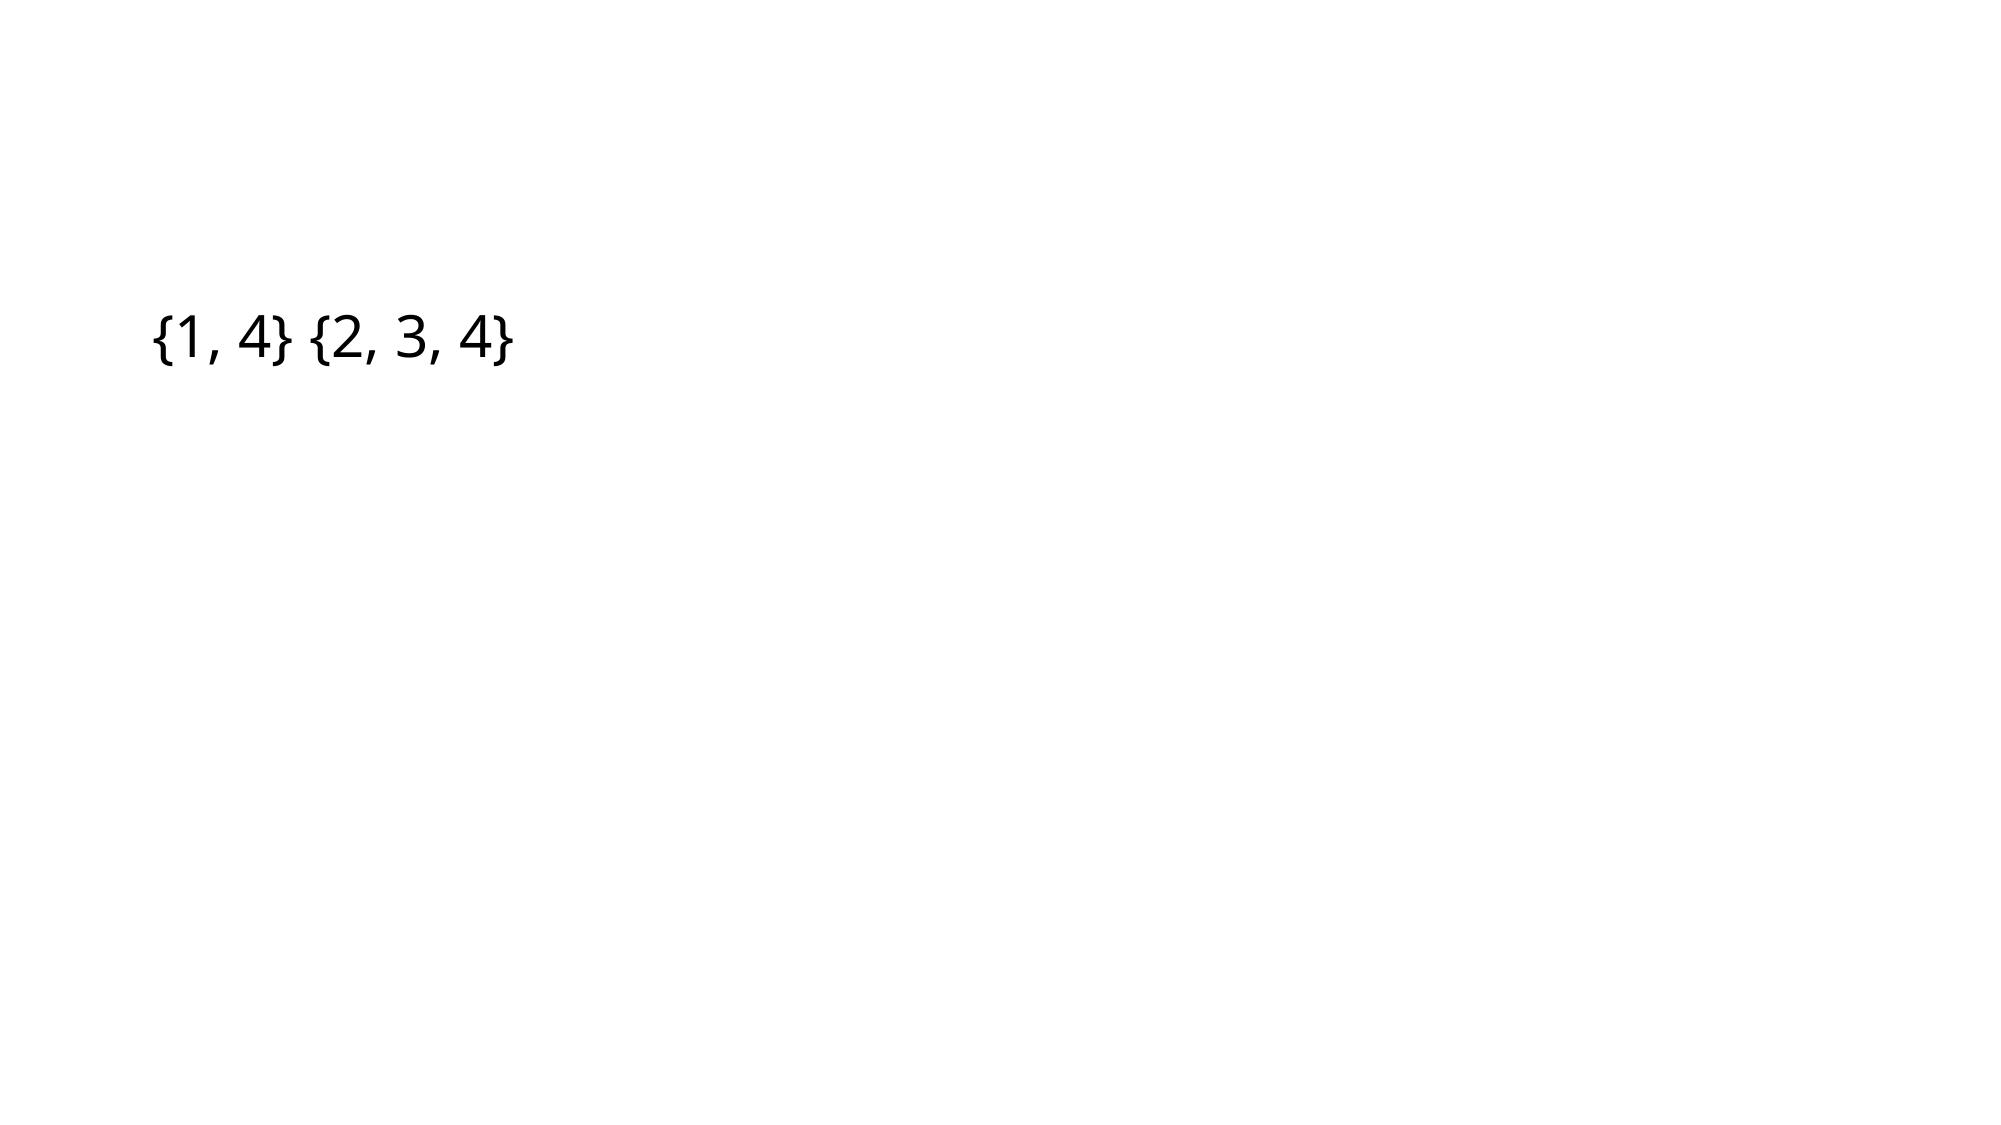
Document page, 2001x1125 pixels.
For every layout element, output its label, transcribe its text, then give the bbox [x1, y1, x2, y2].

list {1, 4} {2, 3, 4} [137, 299, 1863, 1014]
